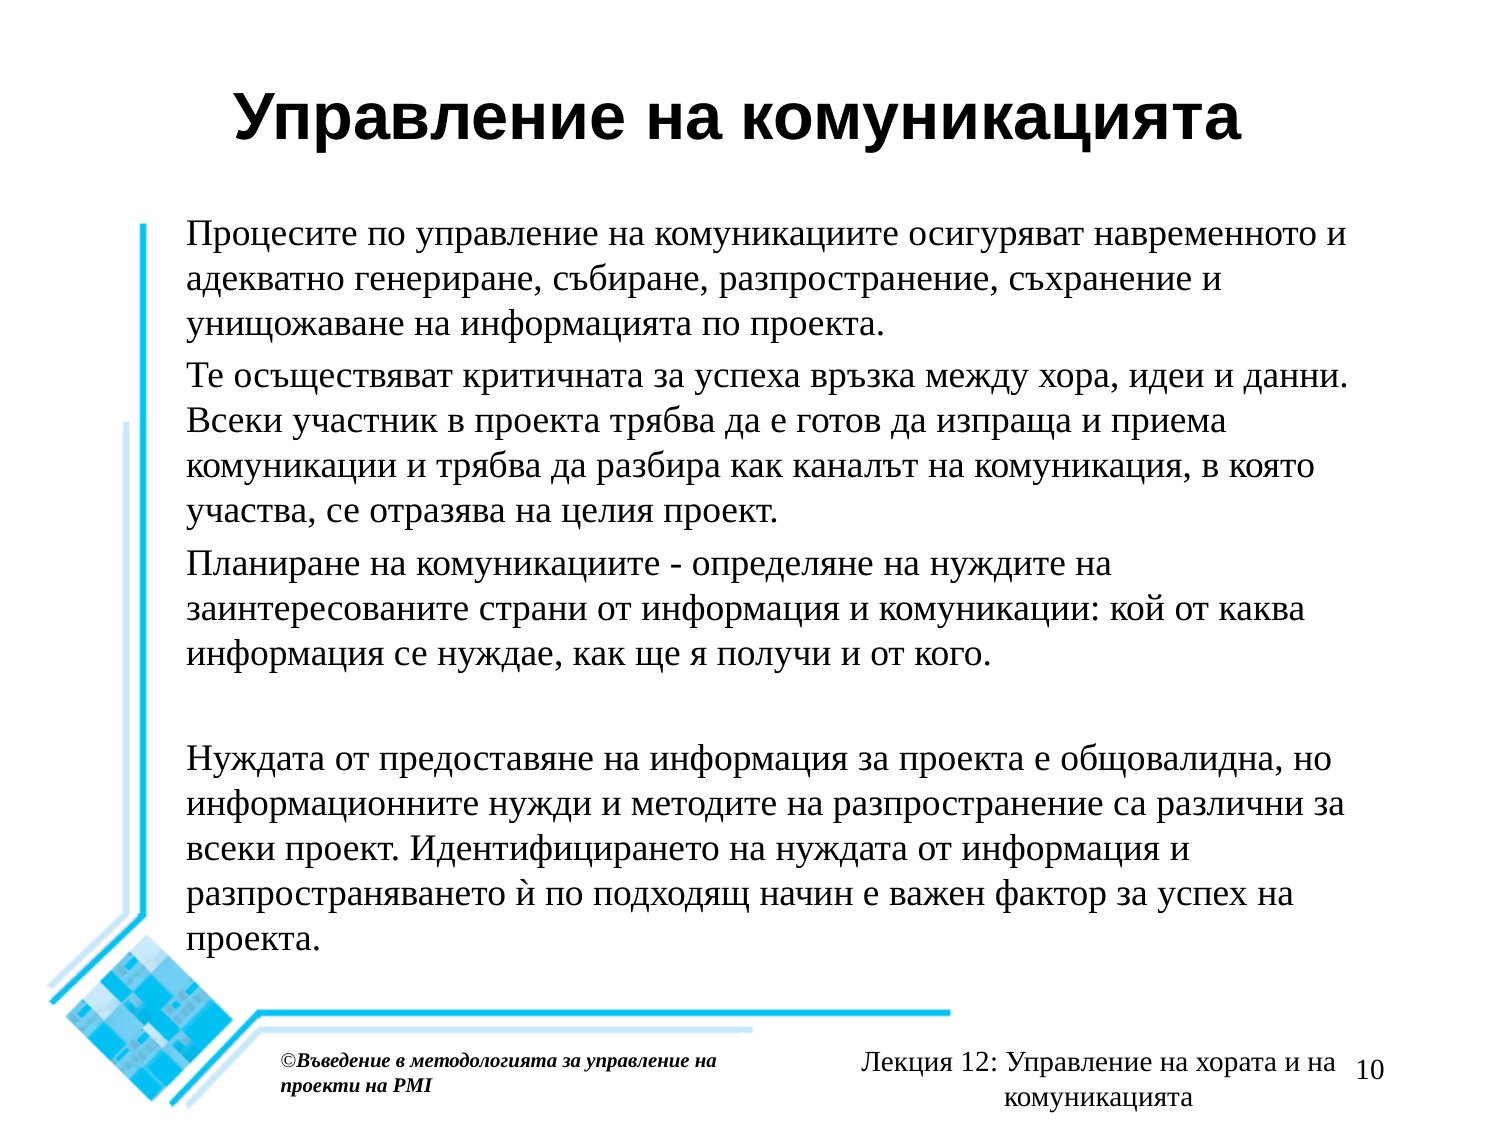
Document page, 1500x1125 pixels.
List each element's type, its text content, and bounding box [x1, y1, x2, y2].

title Управление на комуникацията [62, 37, 1413, 188]
slide_number 10 [1325, 1042, 1400, 1118]
footer Лекция 12: Управление на хората и на комуникацията [845, 1035, 1353, 1110]
picture [35, 212, 963, 1122]
list Процесите по управление на комуникациите осигуряват навременното и адекватно генериране, събиране, разпространение, съхранение и унищожаване на информацията по проекта. Те осъществяват критичната за успеха връзка между хора, идеи и данни. Всеки участник в проекта трябва да е готов да изпраща и приема комуникации и трябва да разбира как каналът на комуникация, в която участва, се отразява на целия проект. Планиране на комуникациите - определяне на нуждите на заинтересованите страни от информация и комуникации: кой от каква информация се нуждае, как ще я получи и от кого. Нуждата от предоставяне на информация за проекта е общовалидна, но информационните нужди и методите на разпространение са различни за всеки проект. Идентифицирането на нуждата от информация и разпространяването ѝ по подходящ начин е важен фактор за успех на проекта. [171, 200, 1409, 988]
slide_number ©Въведение в методологията за управление на проекти на PMI [265, 1039, 773, 1106]
